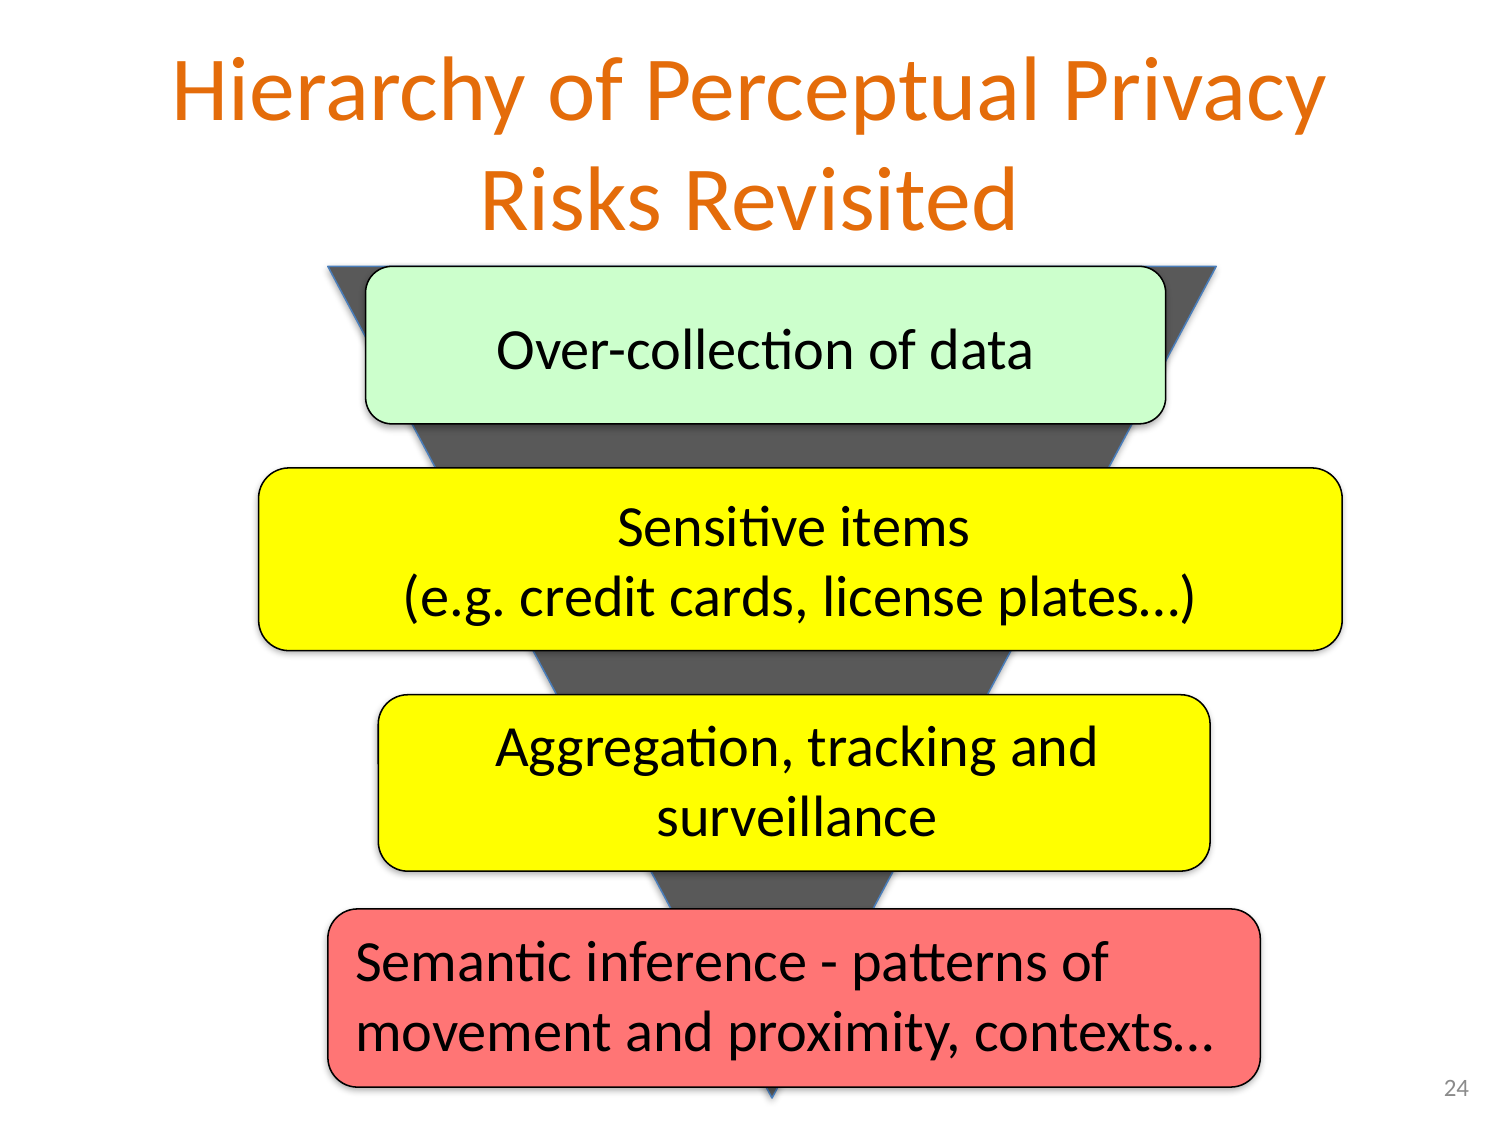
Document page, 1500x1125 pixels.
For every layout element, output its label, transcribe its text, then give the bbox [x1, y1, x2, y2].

text_box Semantic inference - patterns of movement and proximity, contexts… [340, 915, 1254, 1070]
text_box [536, 658, 1008, 693]
text_box Over-collection of data [422, 304, 1109, 389]
text_box [262, 636, 1339, 652]
text_box [364, 265, 1167, 425]
text_box [388, 693, 1200, 701]
text_box [415, 433, 1129, 466]
text_box [377, 705, 384, 861]
text_box [1147, 265, 1217, 355]
text_box [263, 467, 1337, 480]
text_box Aggregation, tracking and surveillance [384, 701, 1210, 907]
slide_number 24 [1134, 1057, 1485, 1117]
text_box [327, 908, 1262, 1088]
text_box [327, 265, 383, 329]
title Hierarchy of Perceptual Privacy Risks Revisited [75, 45, 1425, 233]
text_box Sensitive items (e.g. credit cards, license plates…) [258, 480, 1343, 636]
